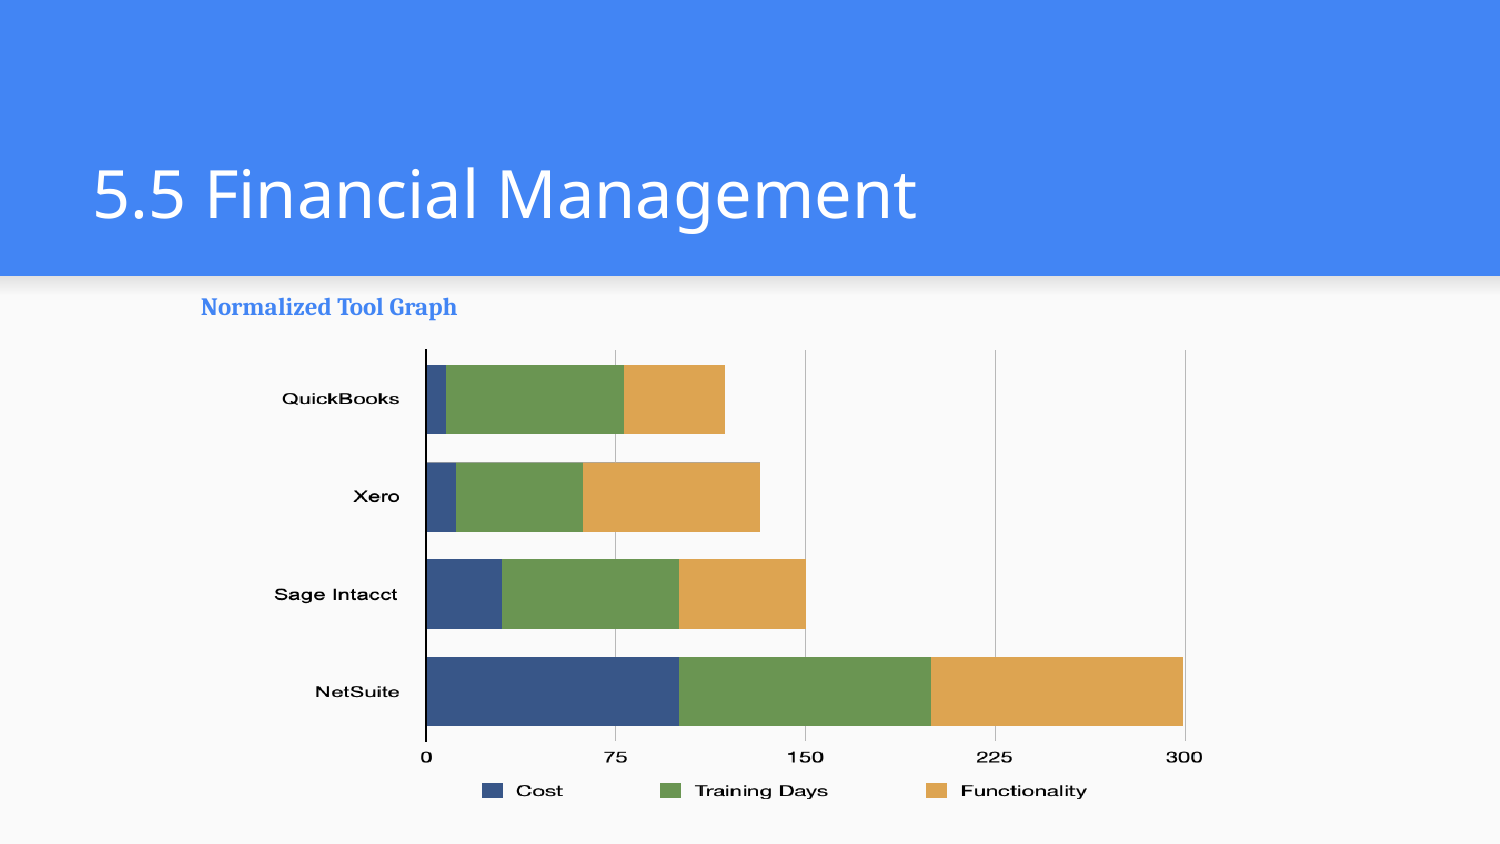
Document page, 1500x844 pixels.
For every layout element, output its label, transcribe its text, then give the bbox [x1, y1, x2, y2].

title 5.5 Financial Management [77, 121, 1427, 248]
text_box Normalized Tool Graph [185, 271, 678, 336]
picture [269, 331, 1205, 800]
